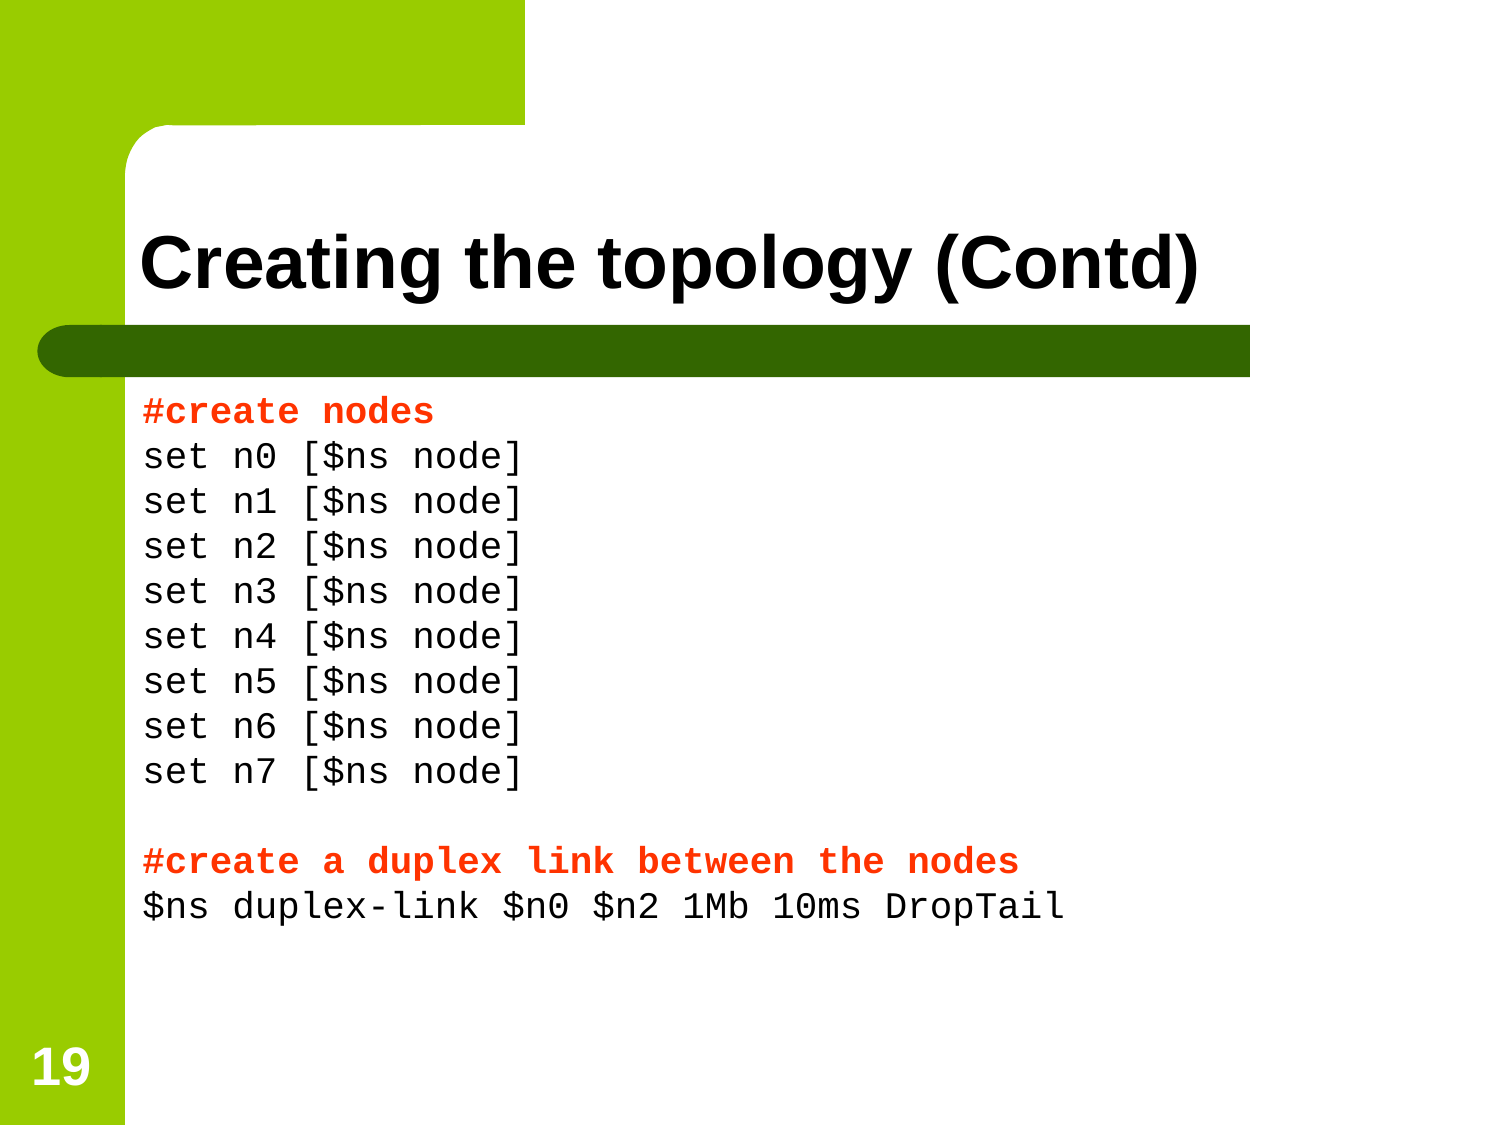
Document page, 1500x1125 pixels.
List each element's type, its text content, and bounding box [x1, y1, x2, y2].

text_box <number> [13, 1023, 111, 1105]
text_box #create nodes set n0 [$ns node] set n1 [$ns node] set n2 [$ns node] set n3 [$ns node] set n4 [$ns node] set n5 [$ns node] set n6 [$ns node] set n7 [$ns node] #create a duplex link between the nodes $ns duplex-link $n0 $n2 1Mb 10ms DropTail [127, 378, 1080, 979]
text_box Creating the topology (Contd) [124, 124, 1425, 313]
